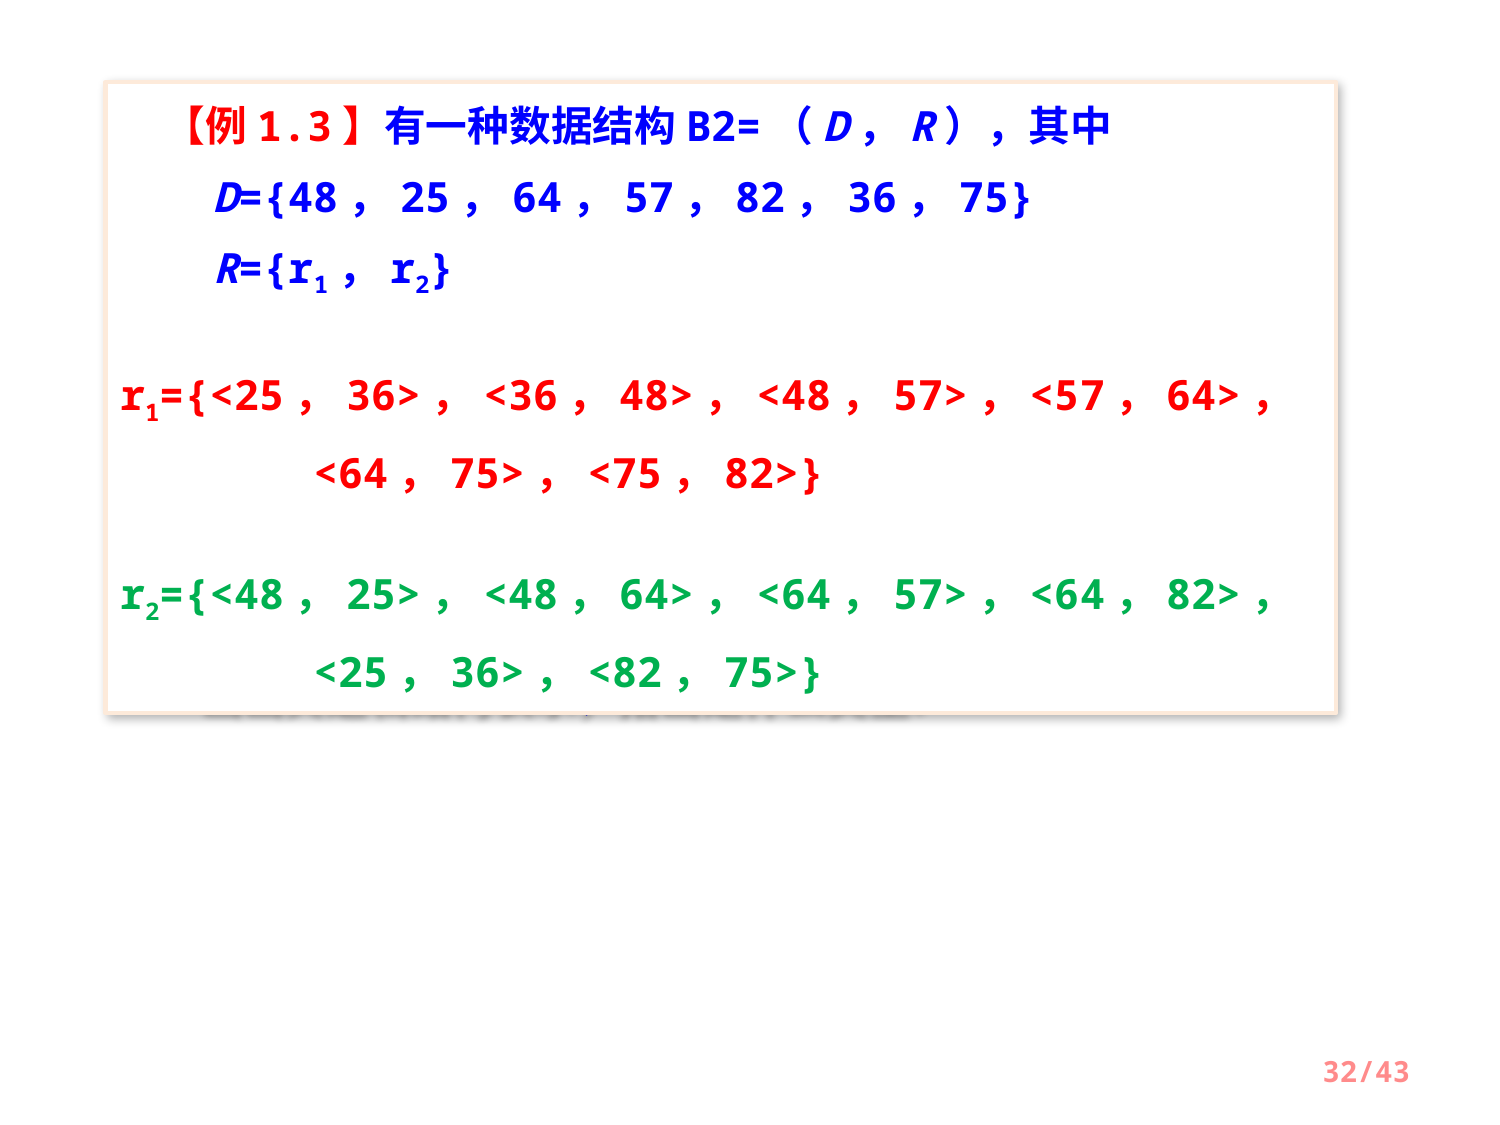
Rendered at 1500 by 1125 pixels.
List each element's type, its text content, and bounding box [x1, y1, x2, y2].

slide_number 32/43 [1074, 1042, 1425, 1103]
text_box 【例1.3】有一种数据结构B2=（D，R），其中 D={48，25，64，57，82，36，75} R={r1，r2} r1={<25，36>，<36，48>，<48，57>，<57，64>， <64，75>，<75，82>} r2={<48，25>，<48，64>，<64，57>，<64，82>， <25，36>，<82，75>} [103, 80, 1338, 715]
